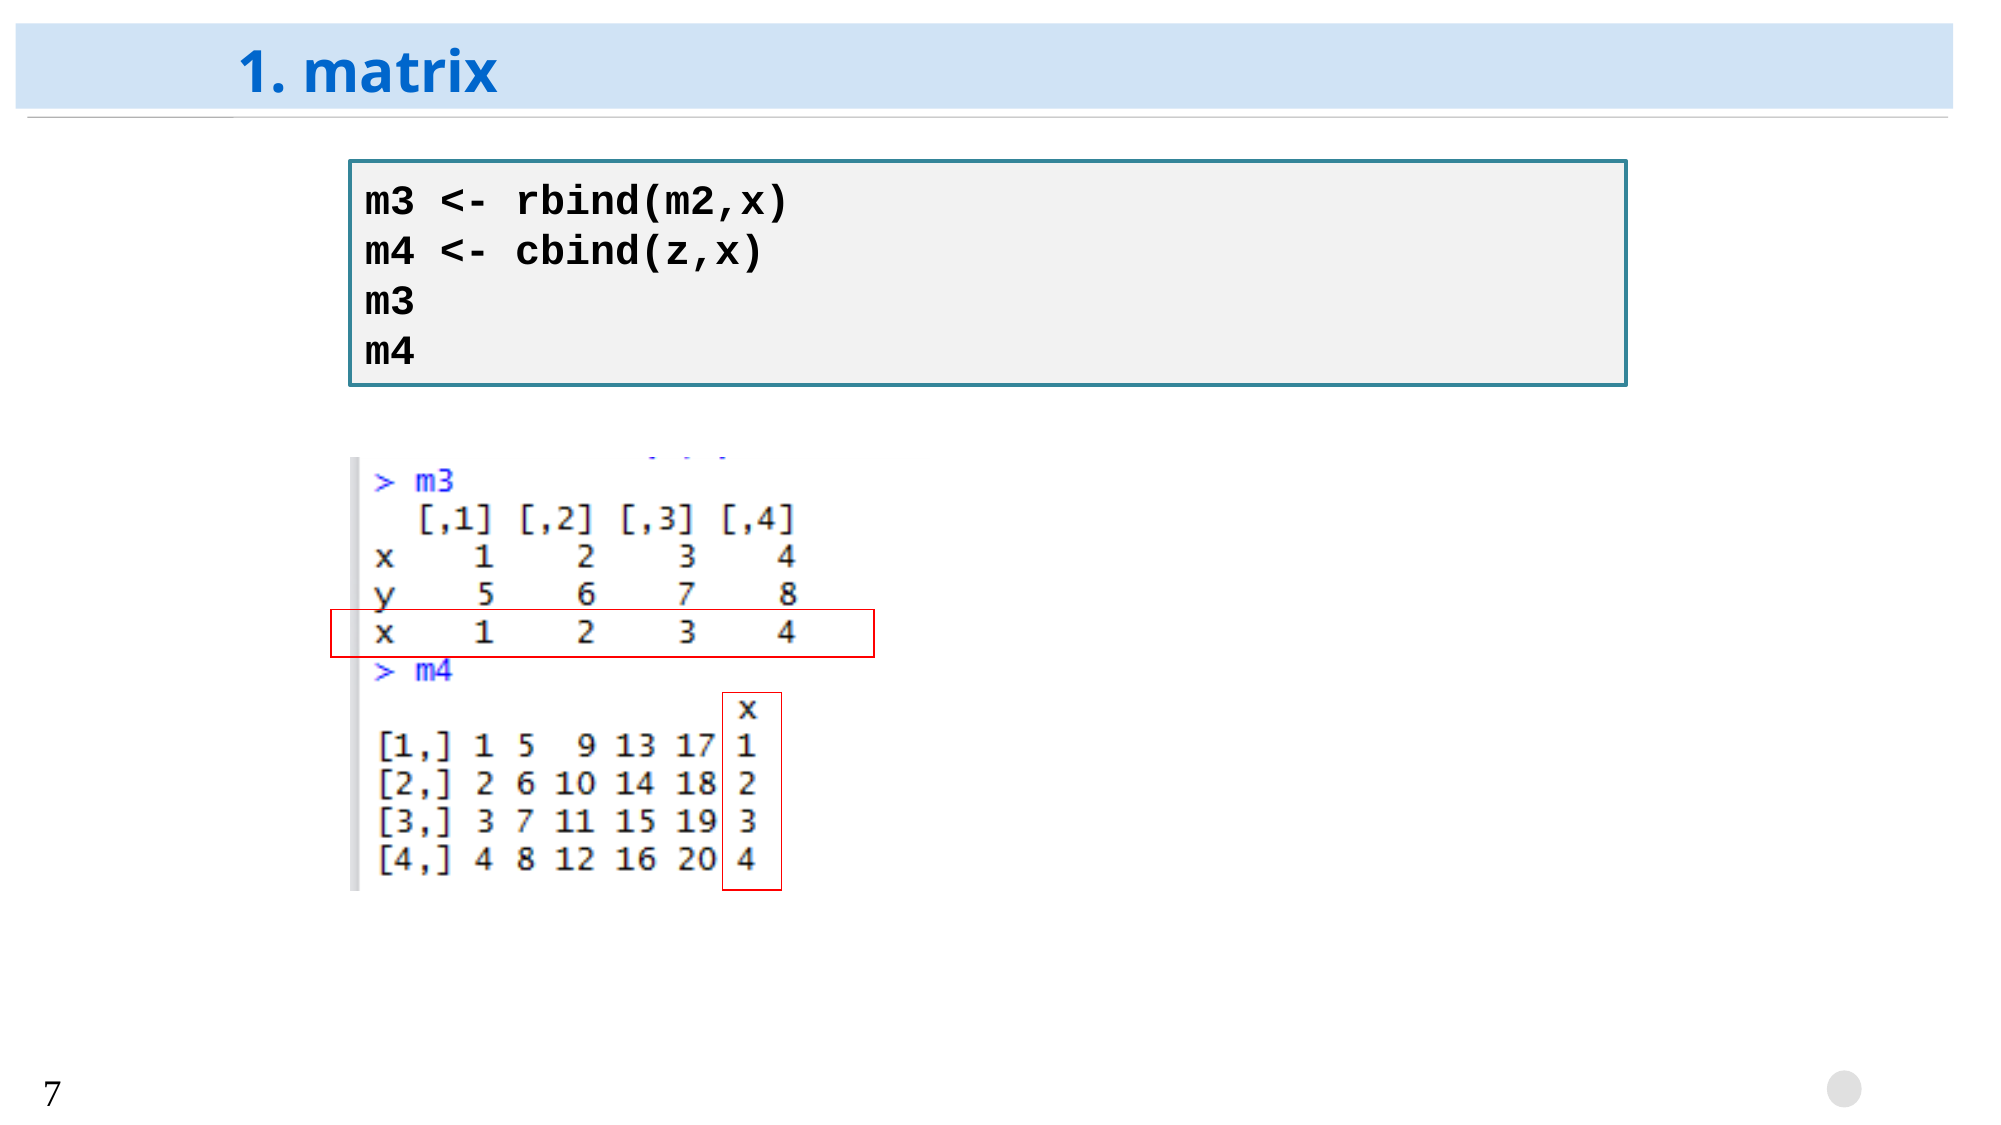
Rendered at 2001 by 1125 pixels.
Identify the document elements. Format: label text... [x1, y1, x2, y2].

title 1. matrix [222, 25, 1733, 114]
text_box m3 <- rbind(m2,x) m4 <- cbind(z,x) m3 m4 [348, 159, 1628, 387]
text_box [1826, 1070, 1862, 1108]
text_box [330, 609, 344, 657]
picture [350, 457, 930, 891]
